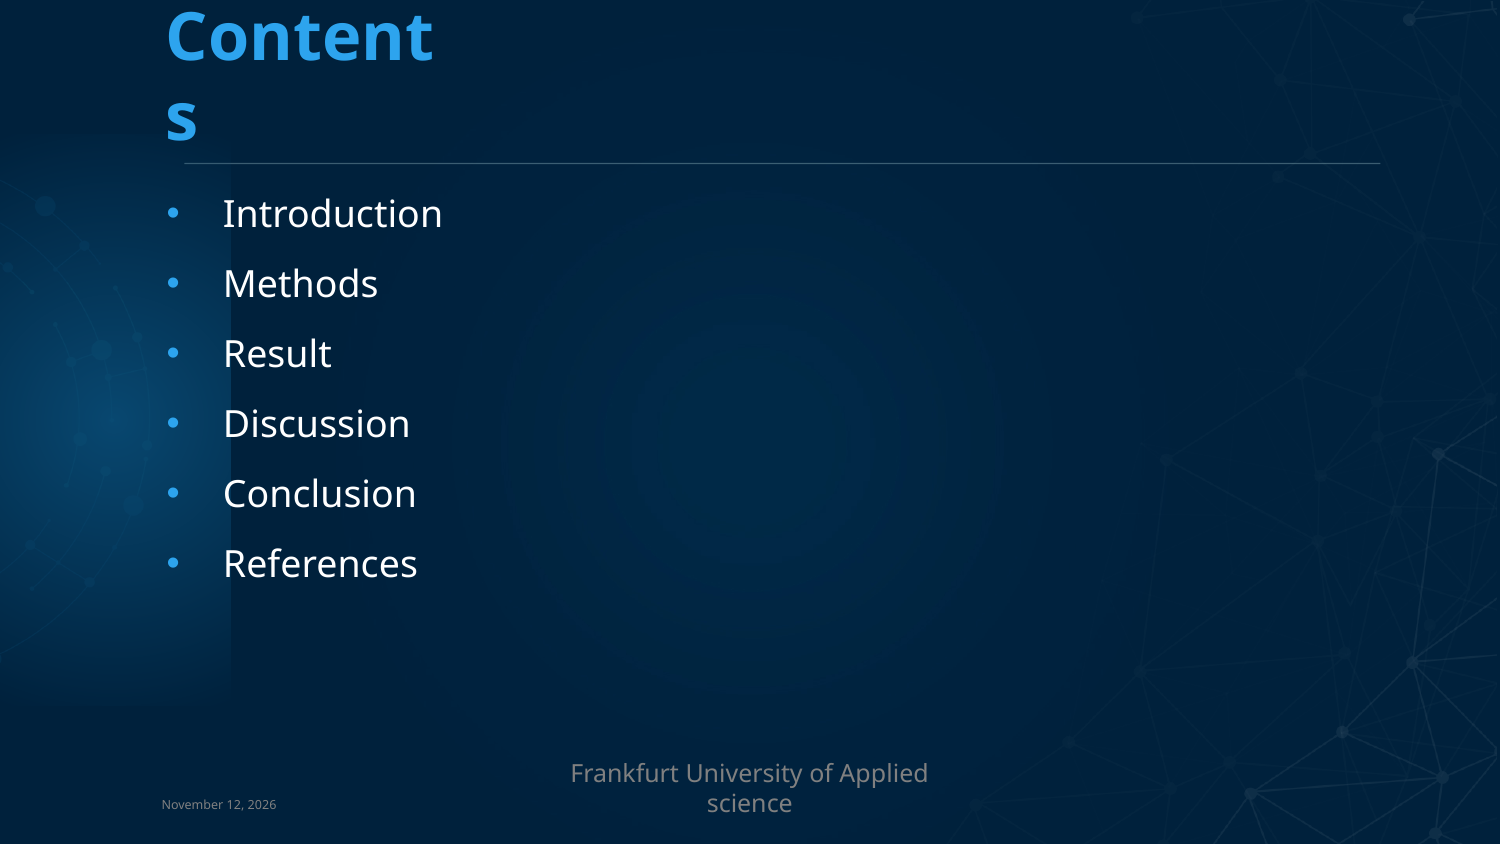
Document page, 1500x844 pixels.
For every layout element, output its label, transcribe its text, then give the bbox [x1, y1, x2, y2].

list Introduction Methods Result Discussion Conclusion References [151, 175, 526, 625]
footer Frankfurt University of Applied science [512, 758, 988, 816]
title Contents [150, 80, 479, 162]
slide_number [146, 782, 497, 828]
picture [0, 0, 1500, 844]
